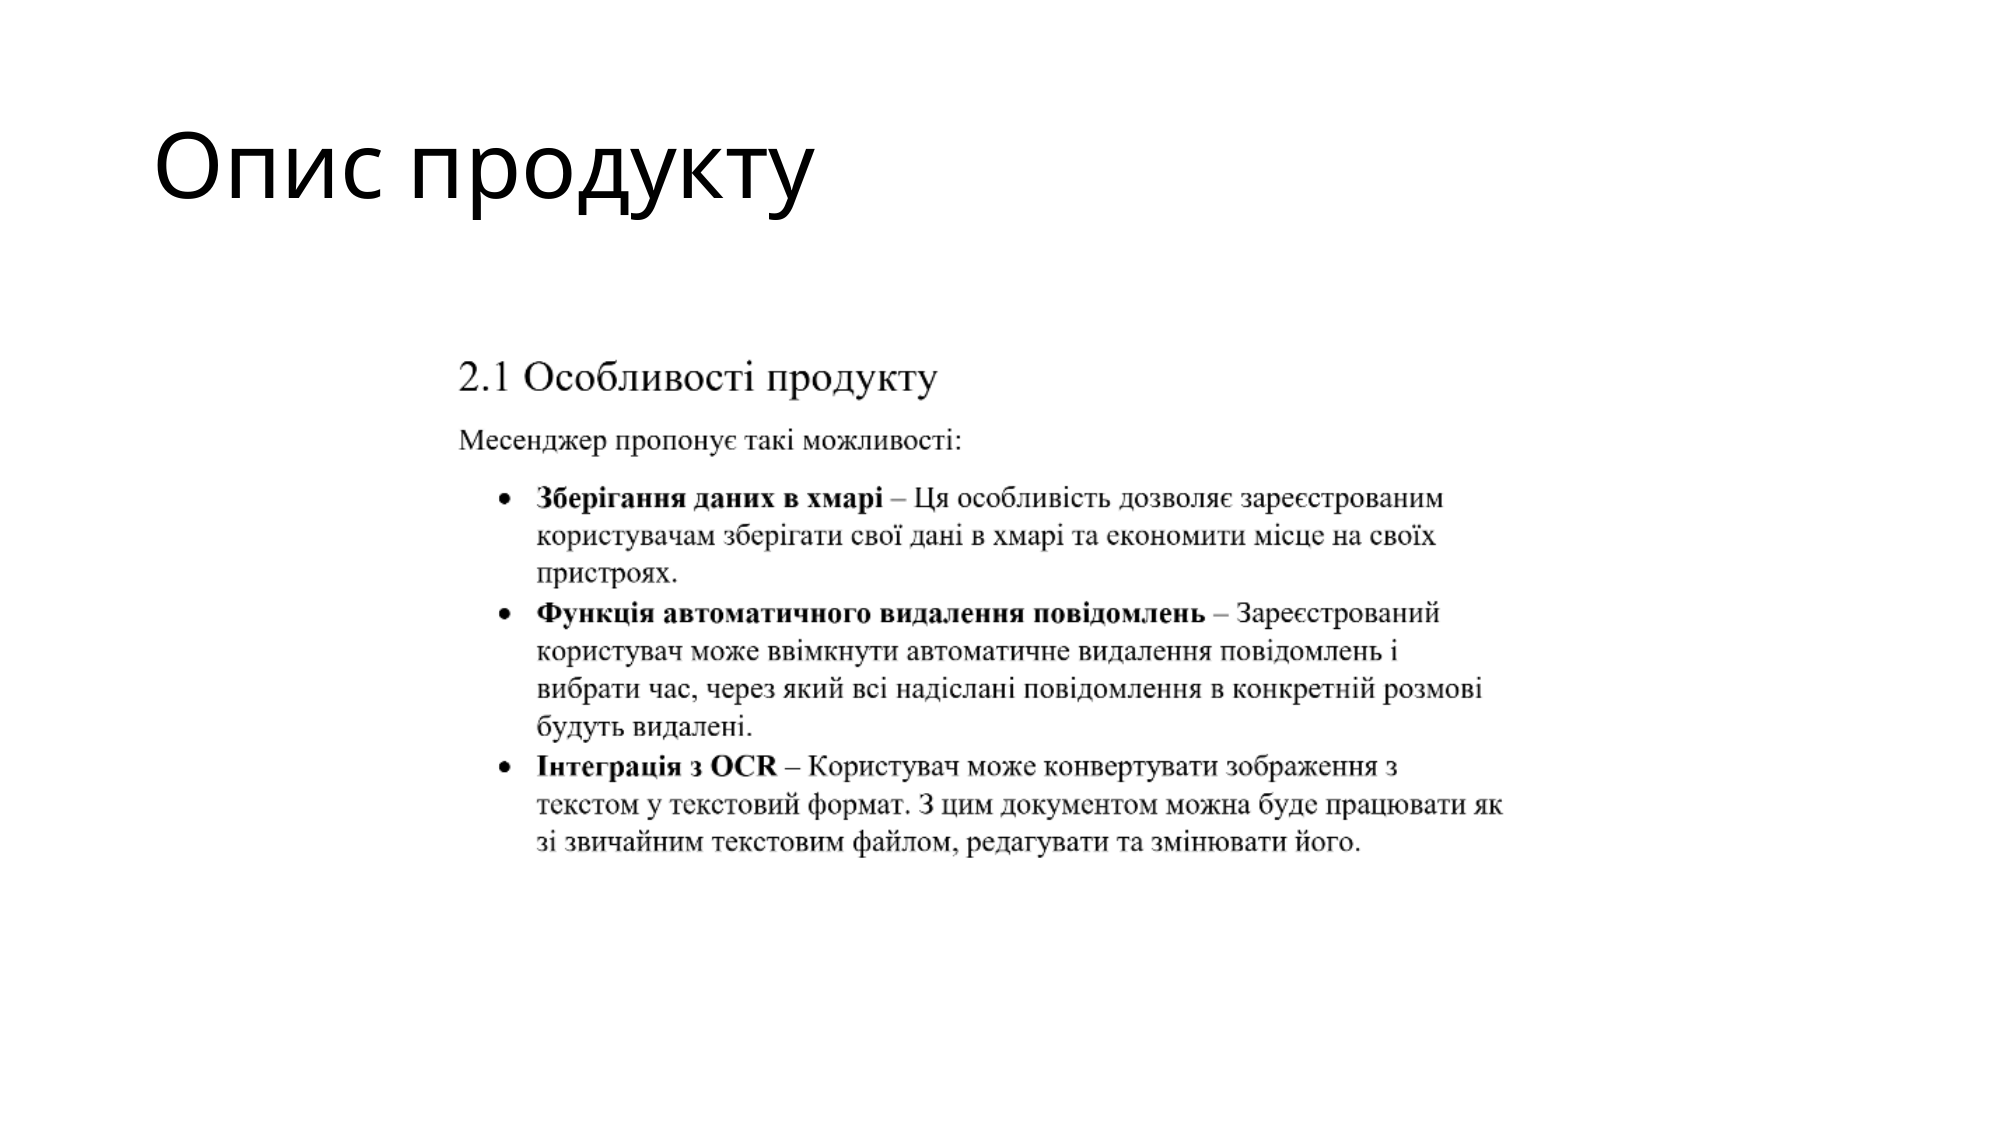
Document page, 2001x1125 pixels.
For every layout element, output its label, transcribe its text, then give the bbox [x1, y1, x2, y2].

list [435, 332, 1565, 865]
title Опис продукту [137, 59, 1863, 278]
